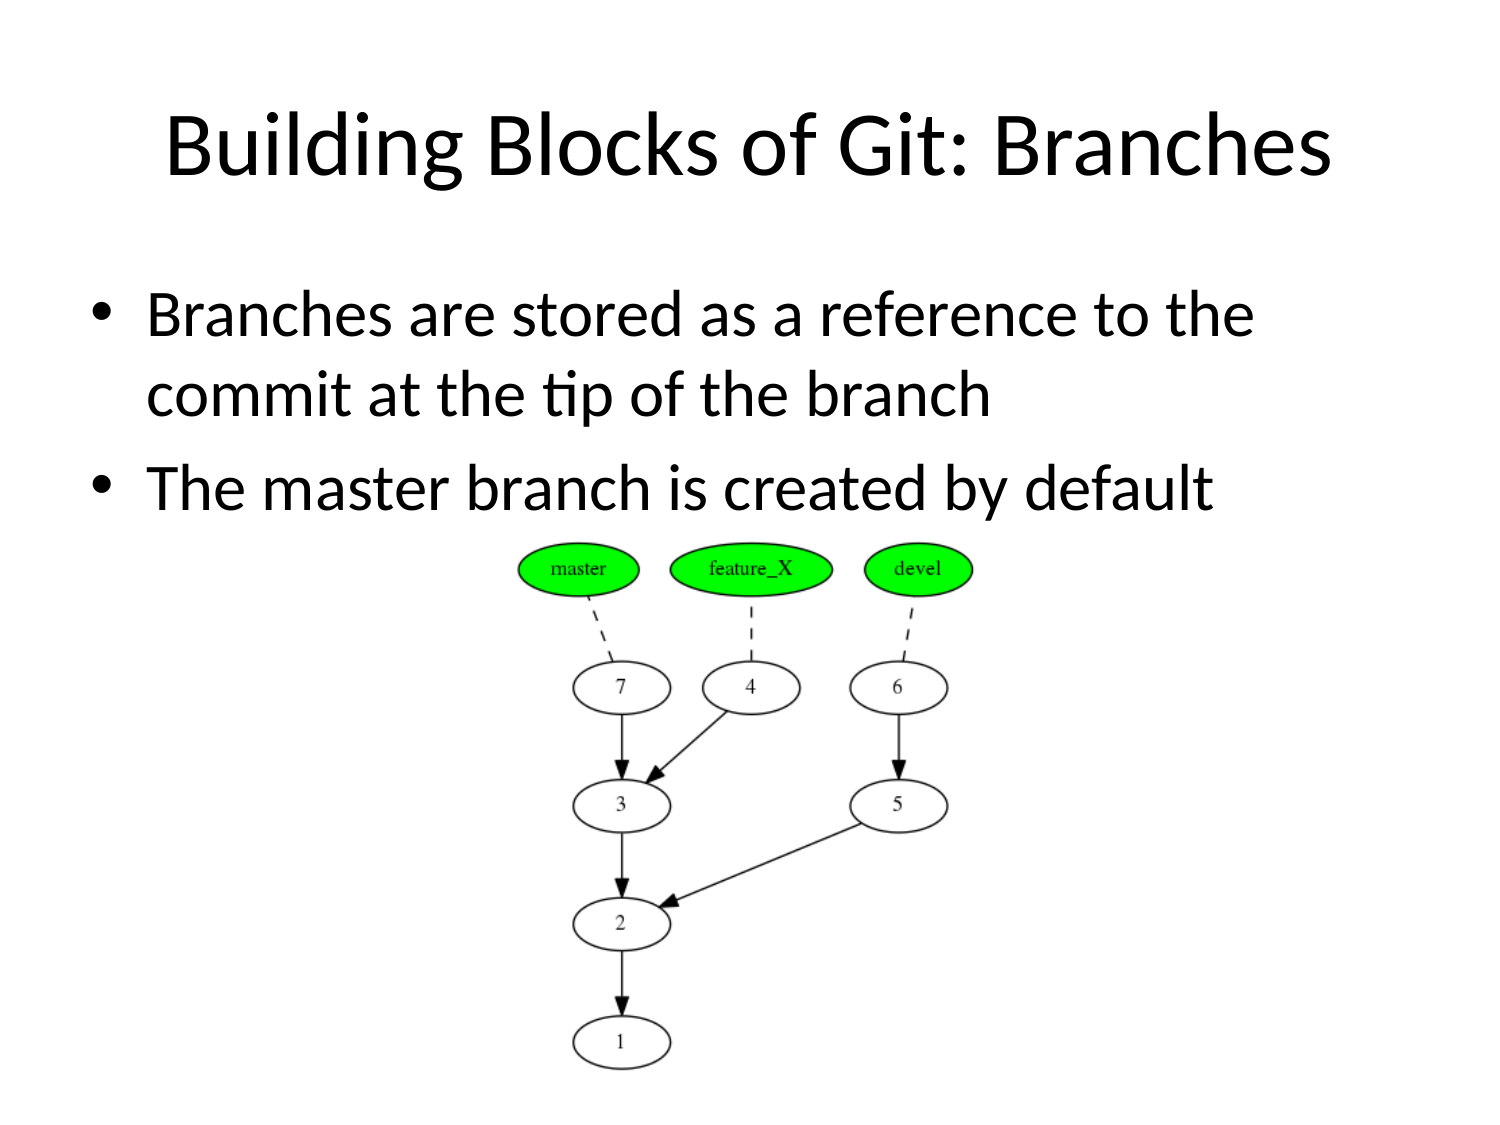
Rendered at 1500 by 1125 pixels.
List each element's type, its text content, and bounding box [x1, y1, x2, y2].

title Building Blocks of Git: Branches [75, 45, 1425, 233]
list Branches are stored as a reference to the commit at the tip of the branch The master branch is created by default [75, 262, 1425, 1005]
picture [512, 536, 980, 1077]
